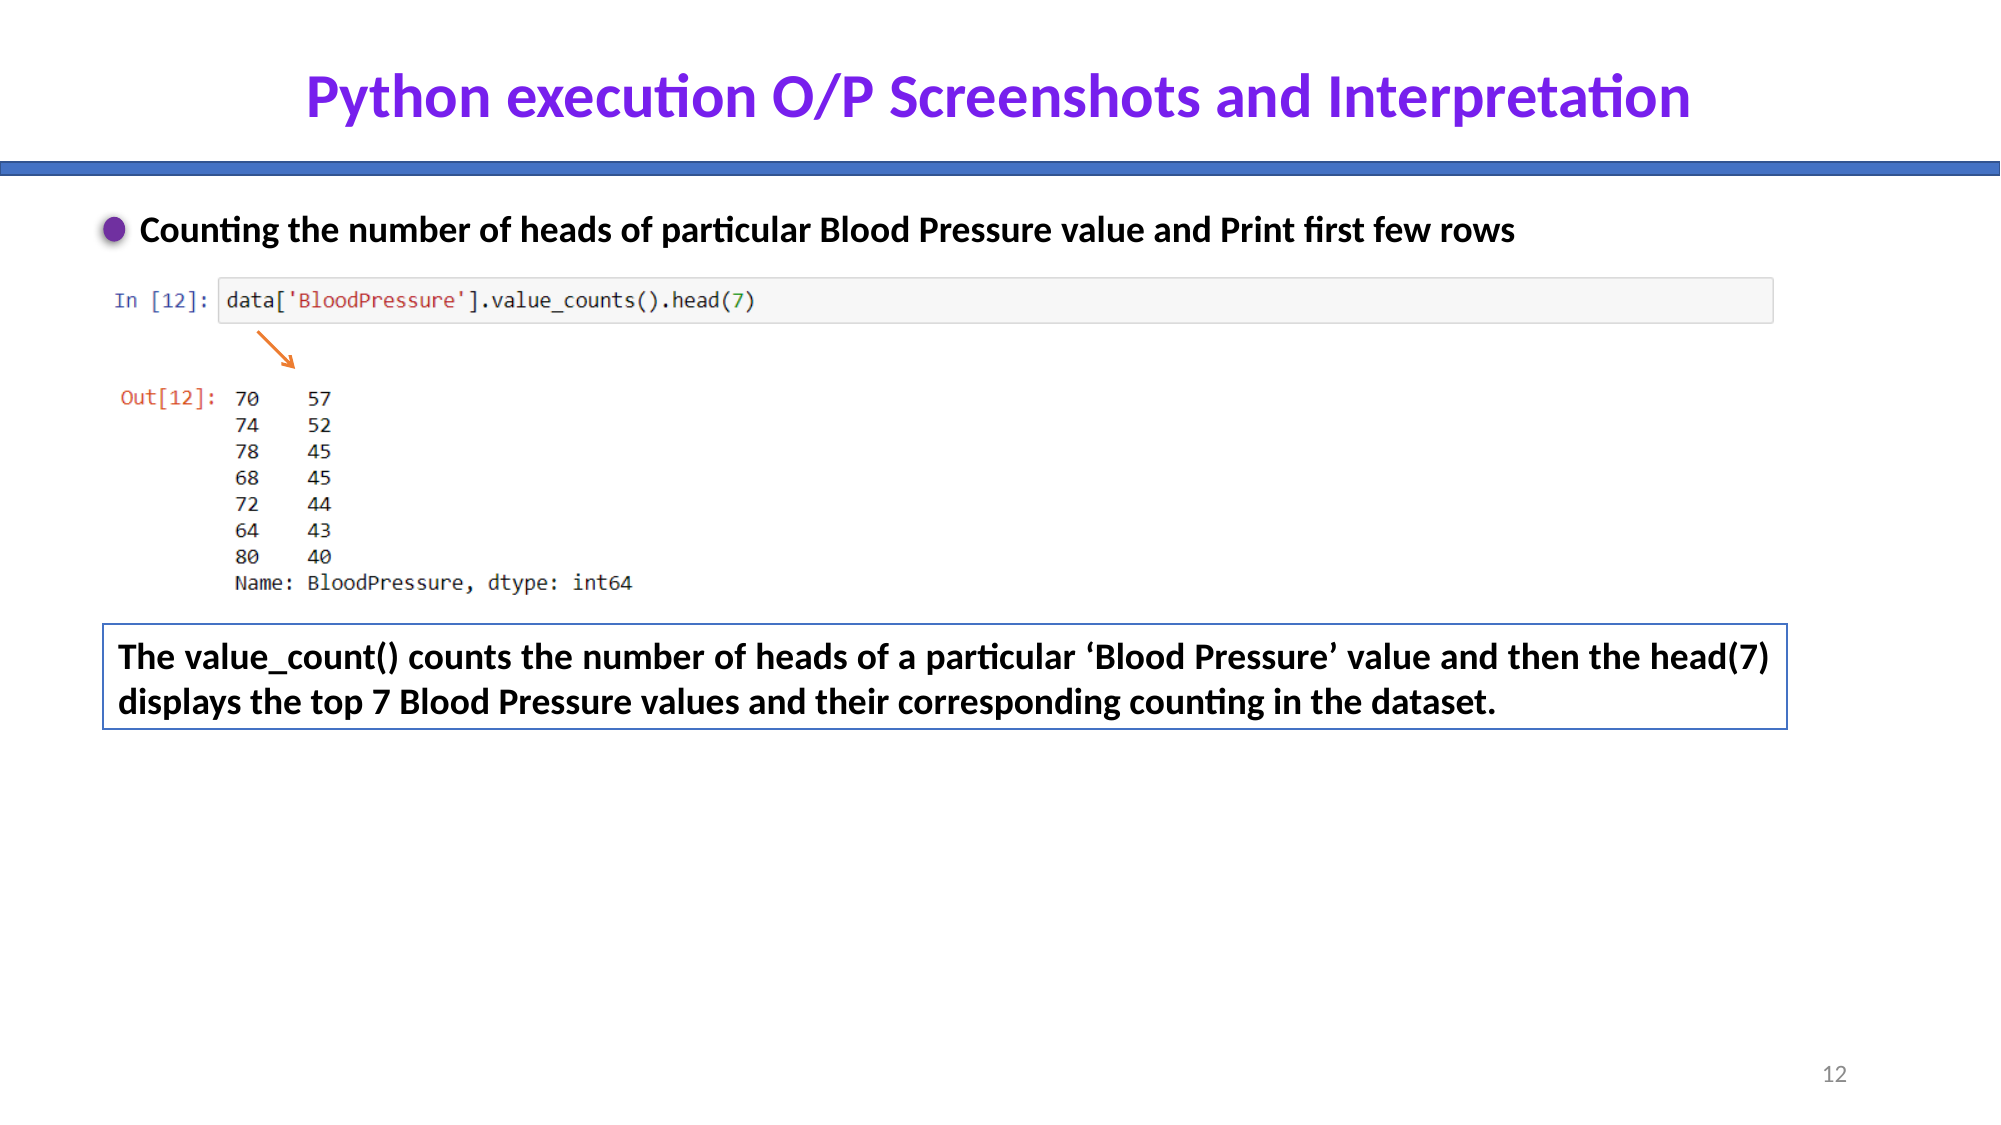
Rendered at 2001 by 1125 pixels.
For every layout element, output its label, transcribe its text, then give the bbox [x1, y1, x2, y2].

text_box [0, 161, 2000, 176]
text_box Counting the number of heads of particular Blood Pressure value and Print first few rows [125, 198, 1586, 258]
text_box [103, 216, 126, 242]
text_box Python execution O/P Screenshots and Interpretation [0, 48, 2000, 138]
picture [103, 377, 675, 610]
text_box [257, 331, 296, 369]
picture [103, 266, 1789, 334]
text_box The value_count() counts the number of heads of a particular ‘Blood Pressure’ value and then the head(7) displays the top 7 Blood Pressure values and their corresponding counting in the dataset. [102, 623, 1788, 730]
slide_number 12 [1412, 1042, 1863, 1103]
